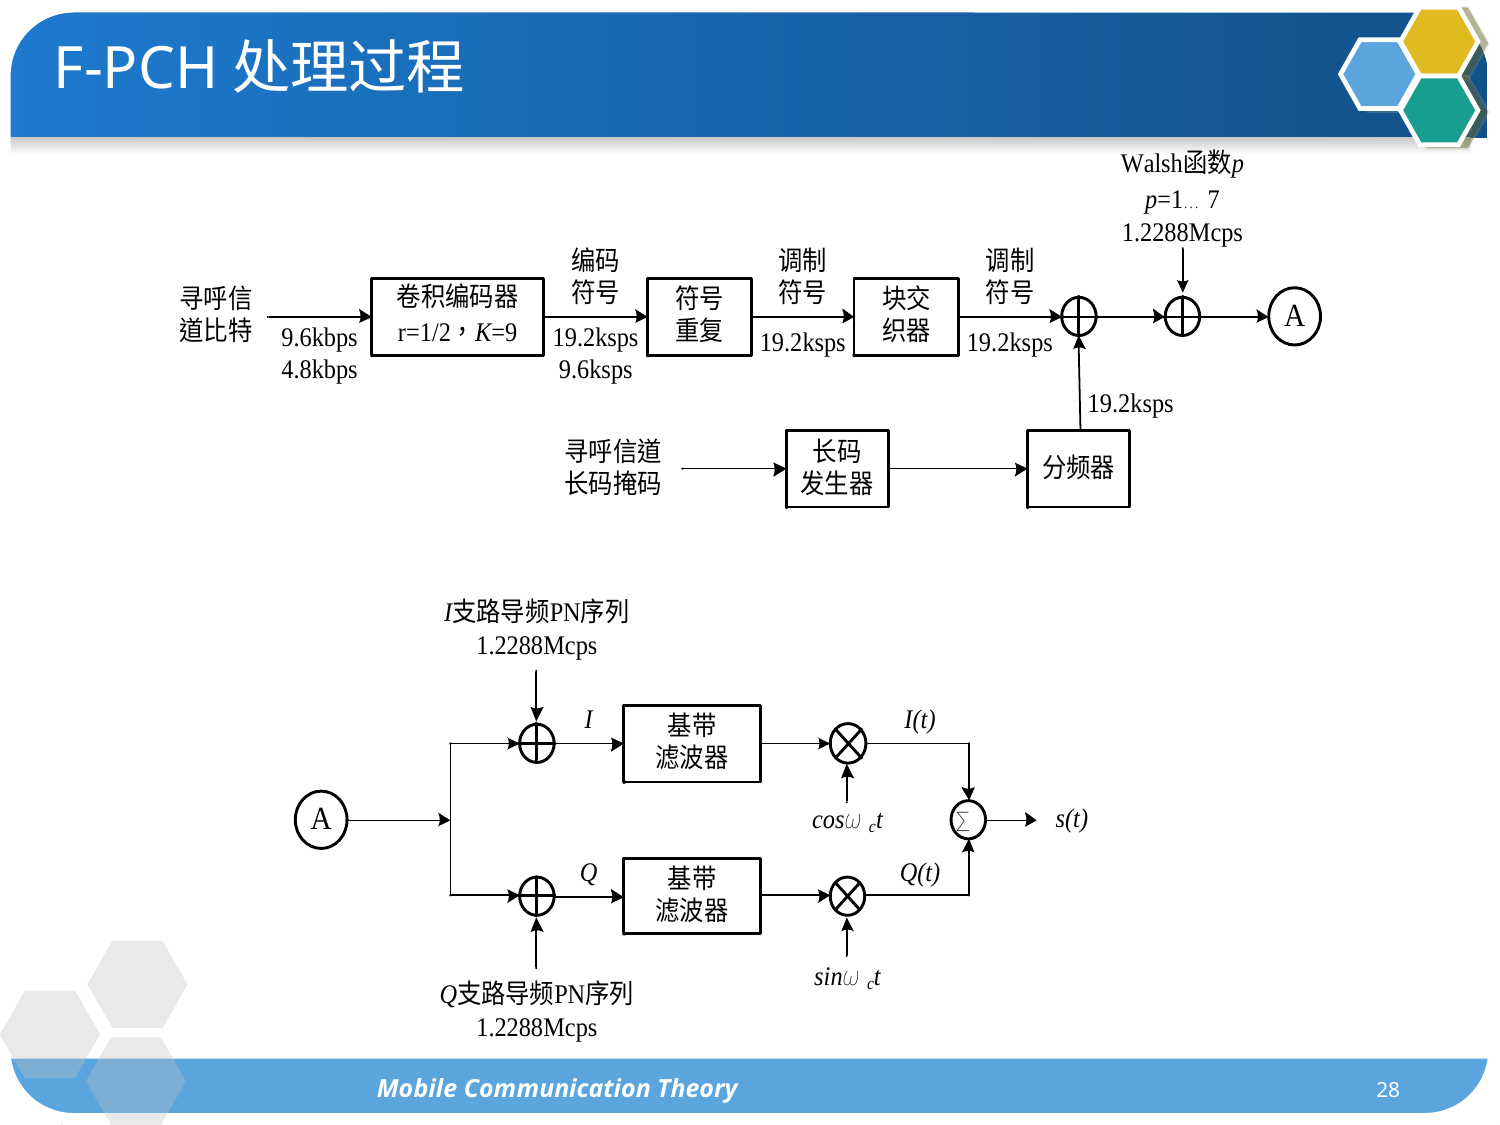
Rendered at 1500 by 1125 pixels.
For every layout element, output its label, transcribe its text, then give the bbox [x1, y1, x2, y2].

text_box F-PCH处理过程 [0, 1, 655, 160]
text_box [95, 70, 1348, 1114]
